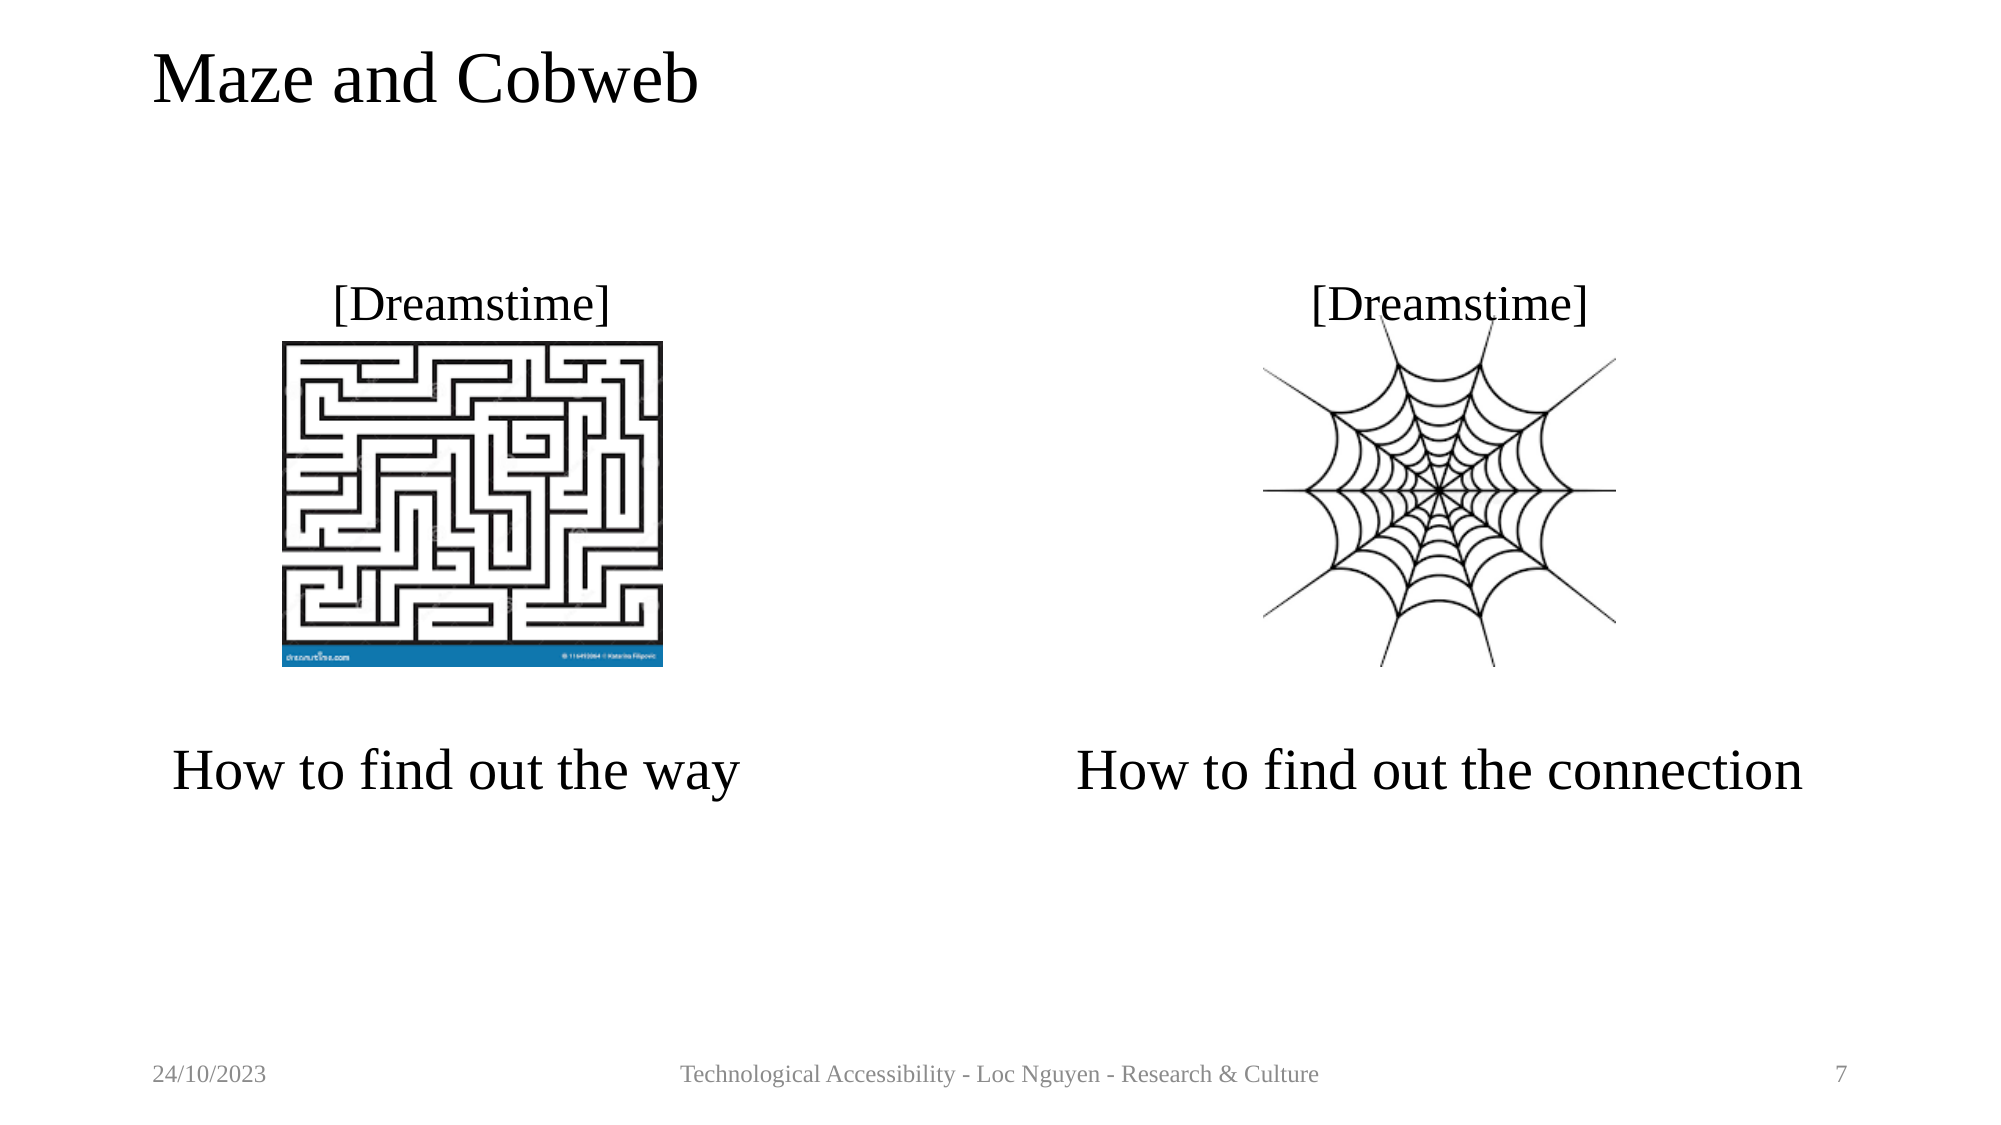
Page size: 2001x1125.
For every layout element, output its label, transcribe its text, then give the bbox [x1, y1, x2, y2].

text_box [Dreamstime] [317, 262, 628, 338]
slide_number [137, 1042, 588, 1103]
footer Technological Accessibility - Loc Nguyen - Research & Culture [662, 1042, 1338, 1103]
text_box How to find out the connection [1061, 723, 1841, 832]
slide_number 7 [1412, 1042, 1863, 1103]
picture [282, 341, 663, 668]
list How to find out the way [157, 723, 789, 832]
text_box [Dreamstime] [1296, 263, 1606, 315]
picture [1263, 315, 1616, 668]
title Maze and Cobweb [137, 19, 1863, 128]
